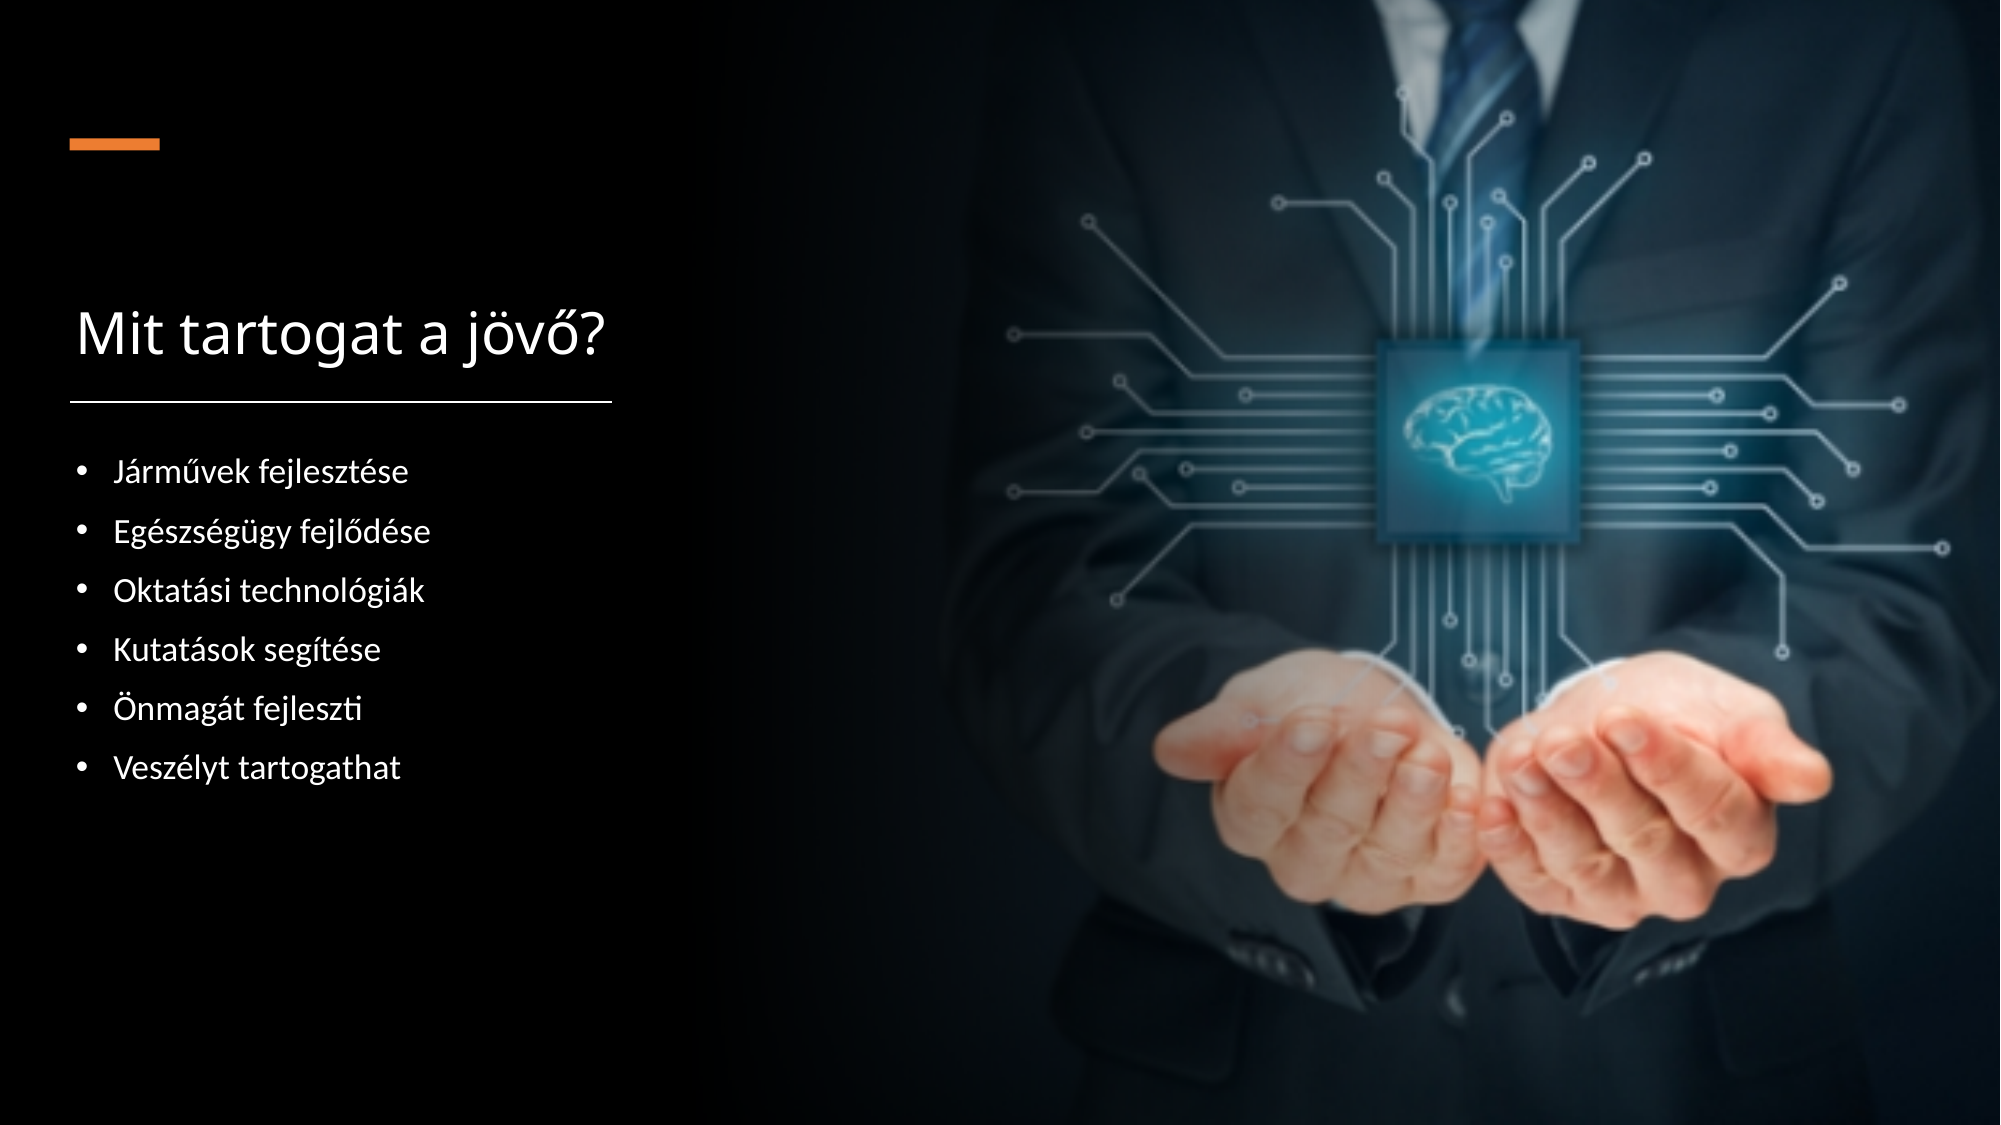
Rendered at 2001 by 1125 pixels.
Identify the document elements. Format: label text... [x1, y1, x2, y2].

text_box [0, 0, 577, 1125]
text_box [69, 137, 161, 151]
list Járművek fejlesztése Egészségügy fejlődése Oktatási technológiák Kutatások segítése Önmagát fejleszti Veszélyt tartogathat [60, 445, 577, 972]
title Mit tartogat a jövő? [60, 190, 577, 375]
picture [577, 0, 2000, 1125]
